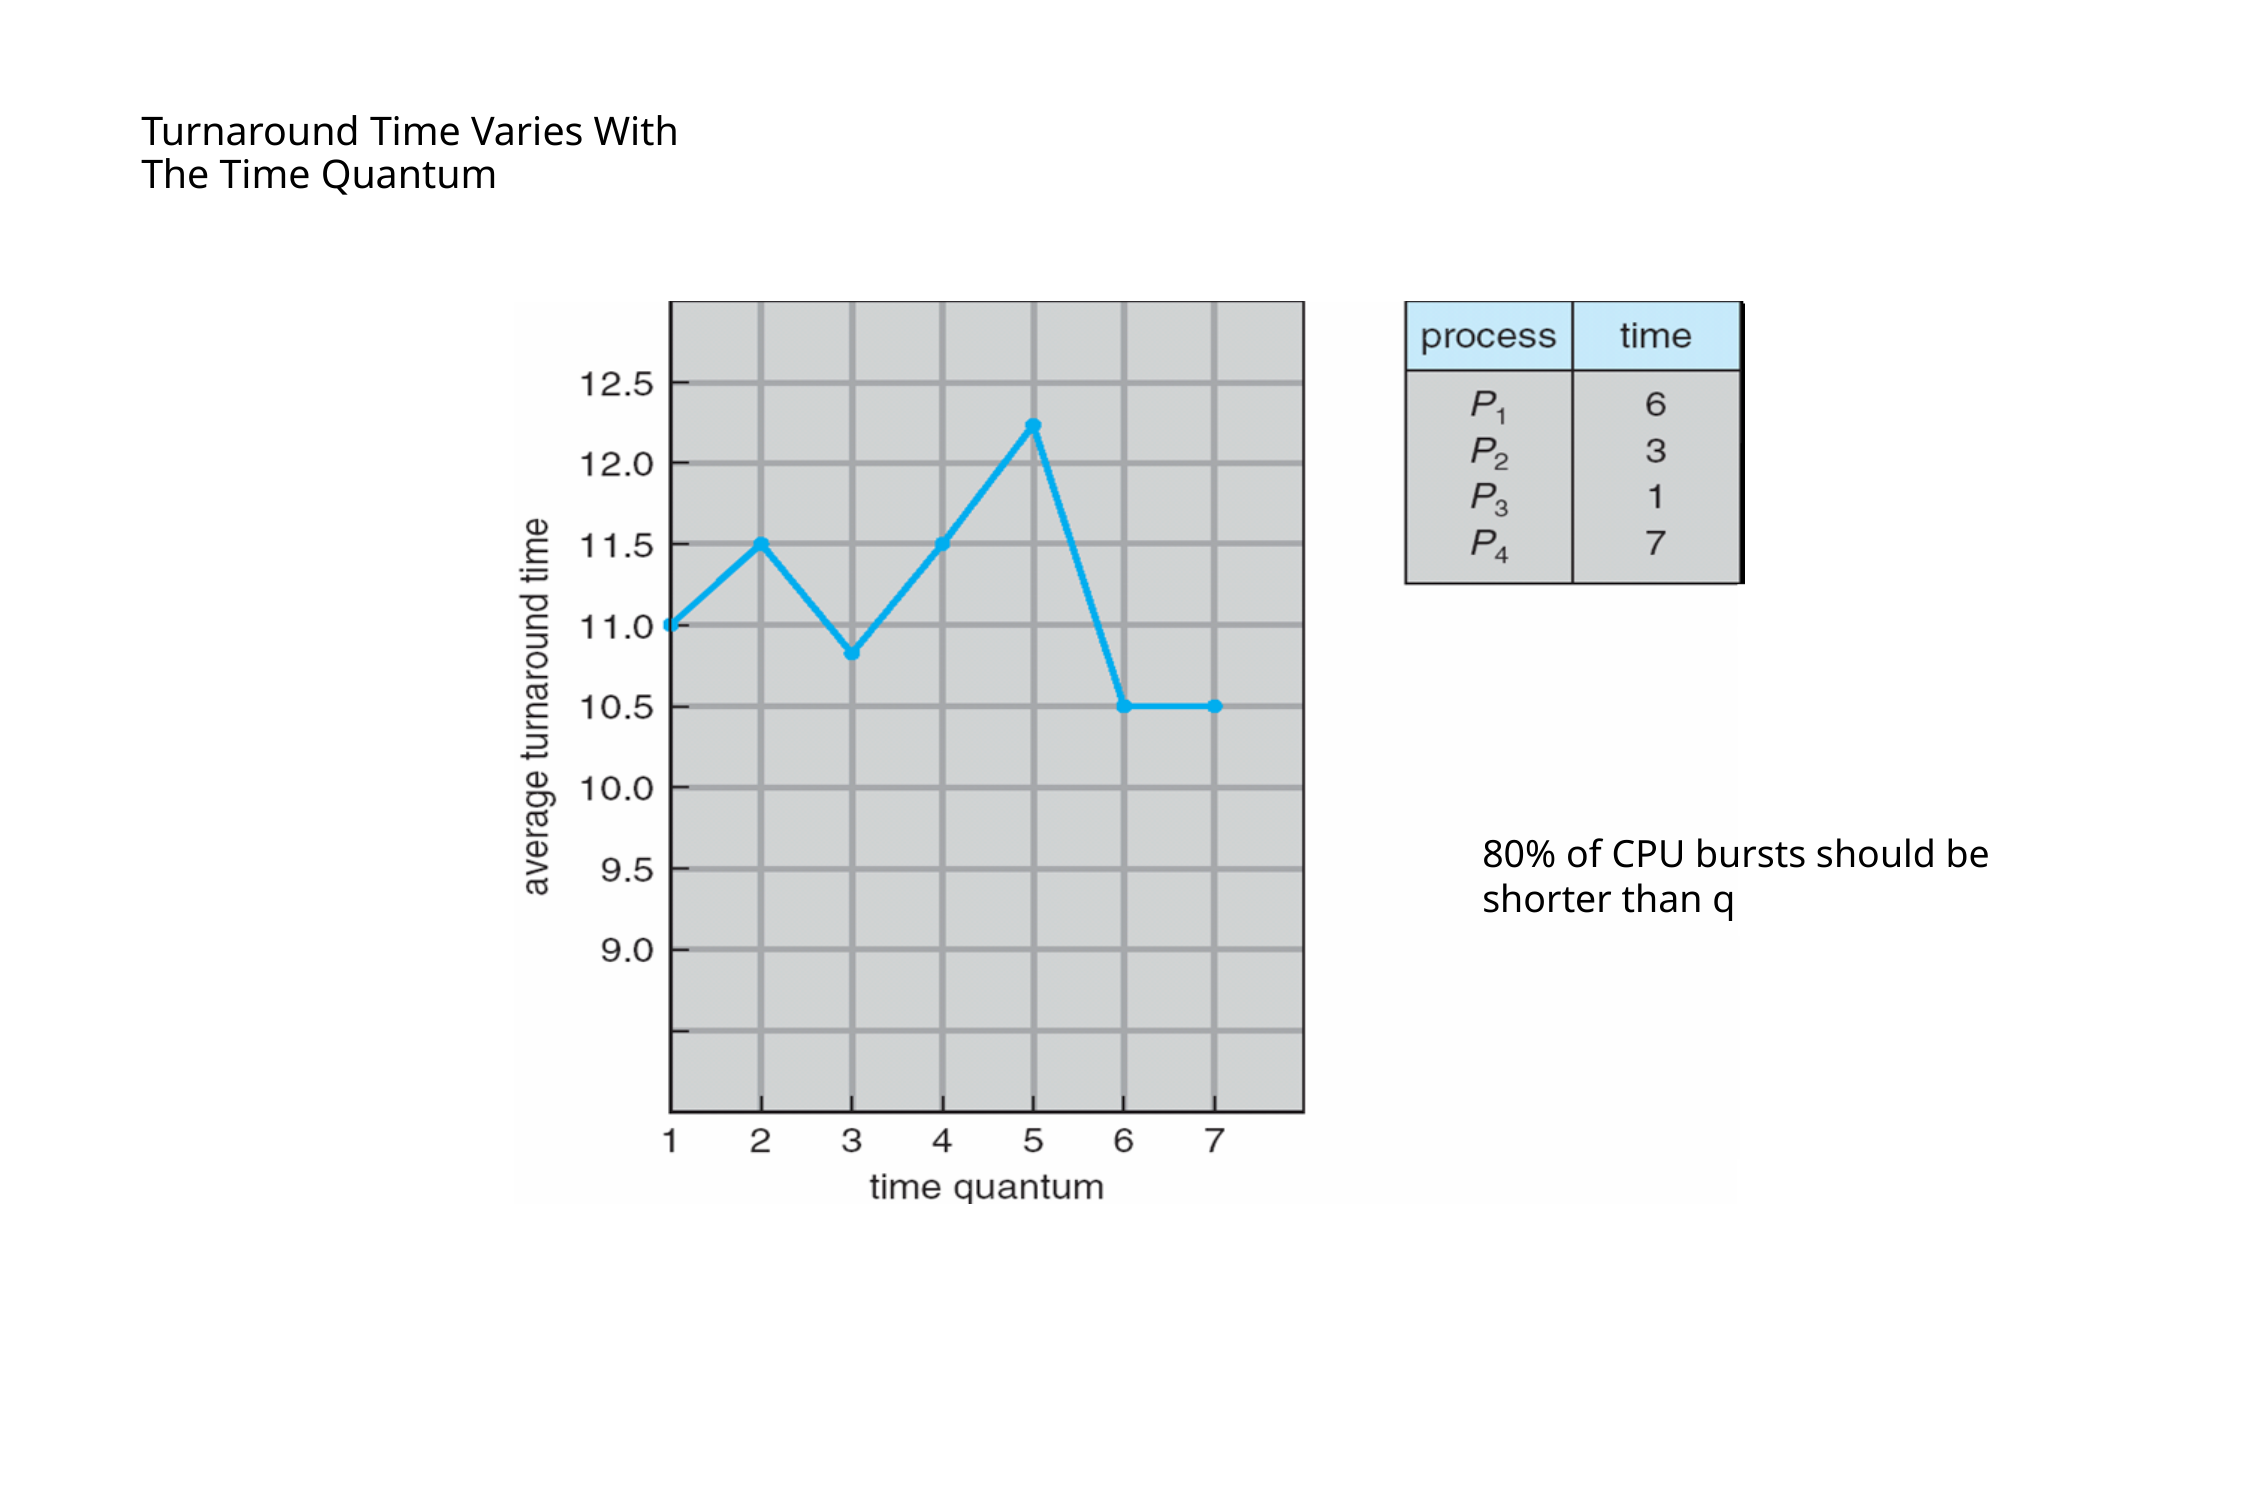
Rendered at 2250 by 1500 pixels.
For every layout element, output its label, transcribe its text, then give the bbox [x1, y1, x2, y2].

title Turnaround Time Varies With The Time Quantum [126, 104, 2227, 205]
text_box 80% of CPU bursts should be shorter than q [1745, 818, 2031, 931]
picture [512, 301, 1745, 1204]
